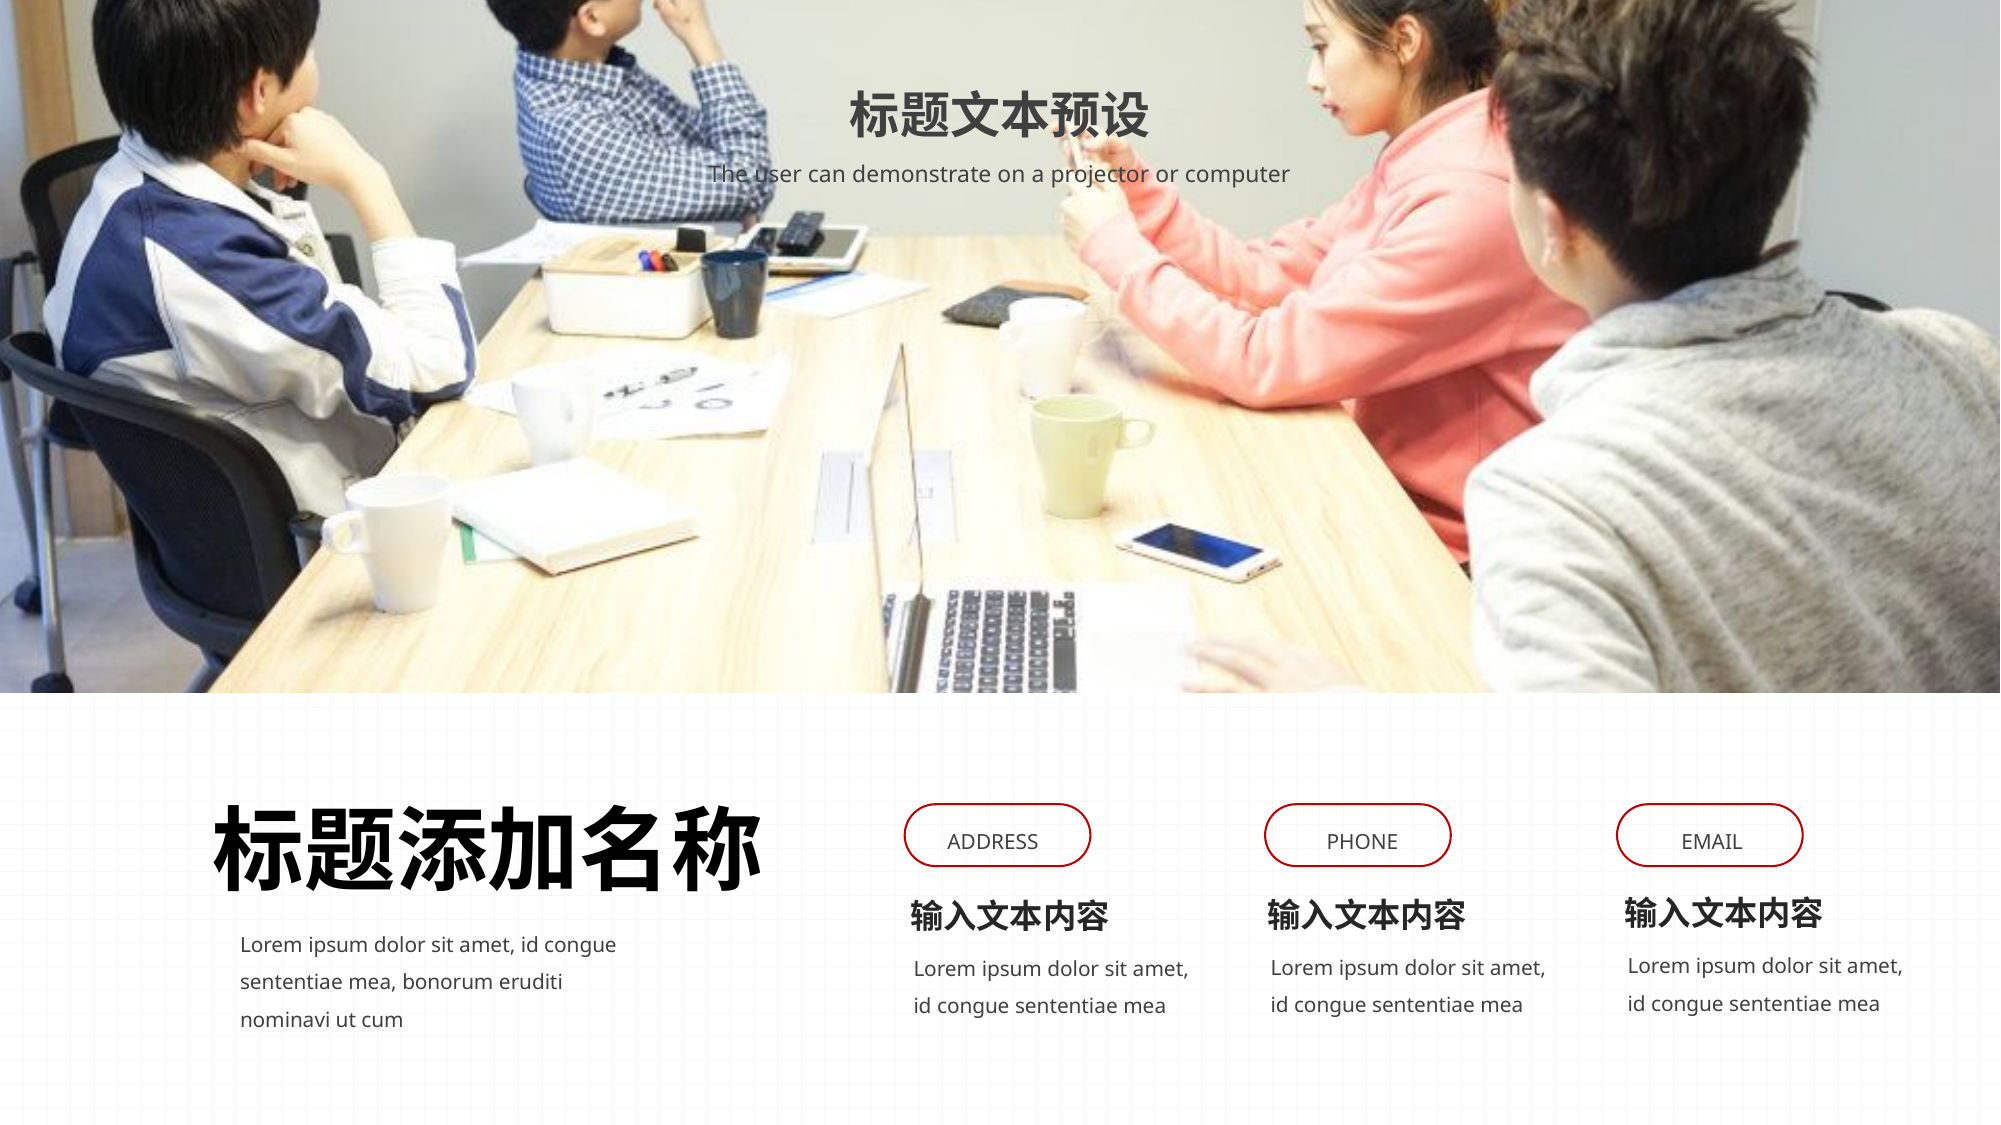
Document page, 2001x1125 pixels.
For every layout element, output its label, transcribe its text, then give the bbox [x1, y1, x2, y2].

text_box [1264, 803, 1452, 868]
text_box Lorem ipsum dolor sit amet, id congue sententiae mea [1255, 950, 1583, 1024]
text_box [1615, 803, 1804, 868]
text_box 输入文本内容 [812, 892, 1208, 953]
picture [0, 0, 2000, 693]
text_box Lorem ipsum dolor sit amet, id congue sententiae mea, bonorum eruditi nominavi ut cum [225, 911, 638, 1039]
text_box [682, 82, 1318, 196]
text_box [903, 803, 1092, 868]
text_box 输入文本内容 [1169, 891, 1565, 952]
text_box Lorem ipsum dolor sit amet, id congue sententiae mea [1613, 932, 1940, 1023]
text_box Lorem ipsum dolor sit amet, id congue sententiae mea [898, 952, 1226, 1026]
text_box 标题添加名称 [181, 784, 795, 910]
text_box 输入文本内容 [1526, 889, 1923, 950]
